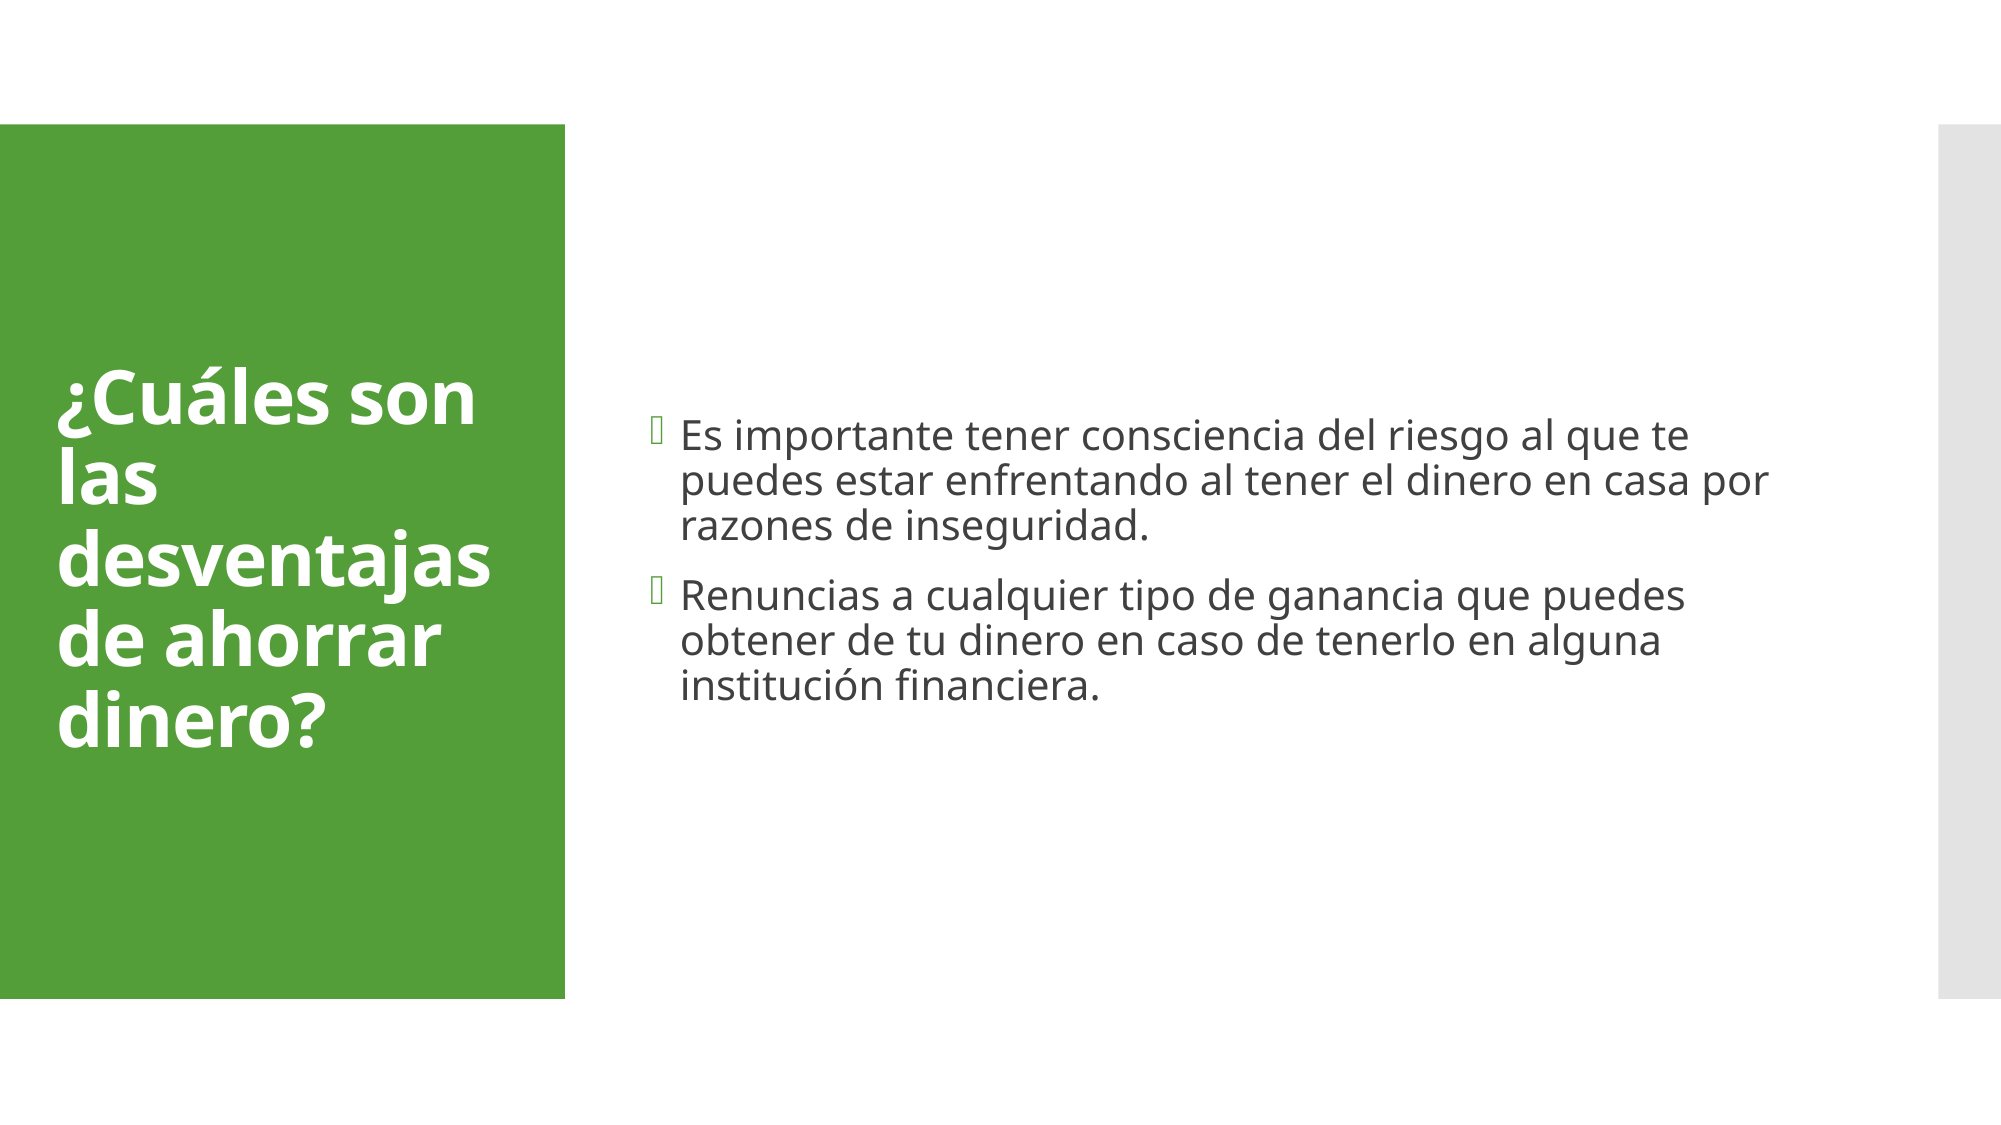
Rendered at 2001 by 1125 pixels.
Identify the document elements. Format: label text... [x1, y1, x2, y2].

list Es importante tener consciencia del riesgo al que te puedes estar enfrentando al tener el dinero en casa por razones de inseguridad. Renuncias a cualquier tipo de ganancia que puedes obtener de tu dinero en caso de tenerlo en alguna institución financiera. [634, 141, 1835, 982]
title ¿Cuáles son las desventajas de ahorrar dinero? [41, 184, 525, 940]
